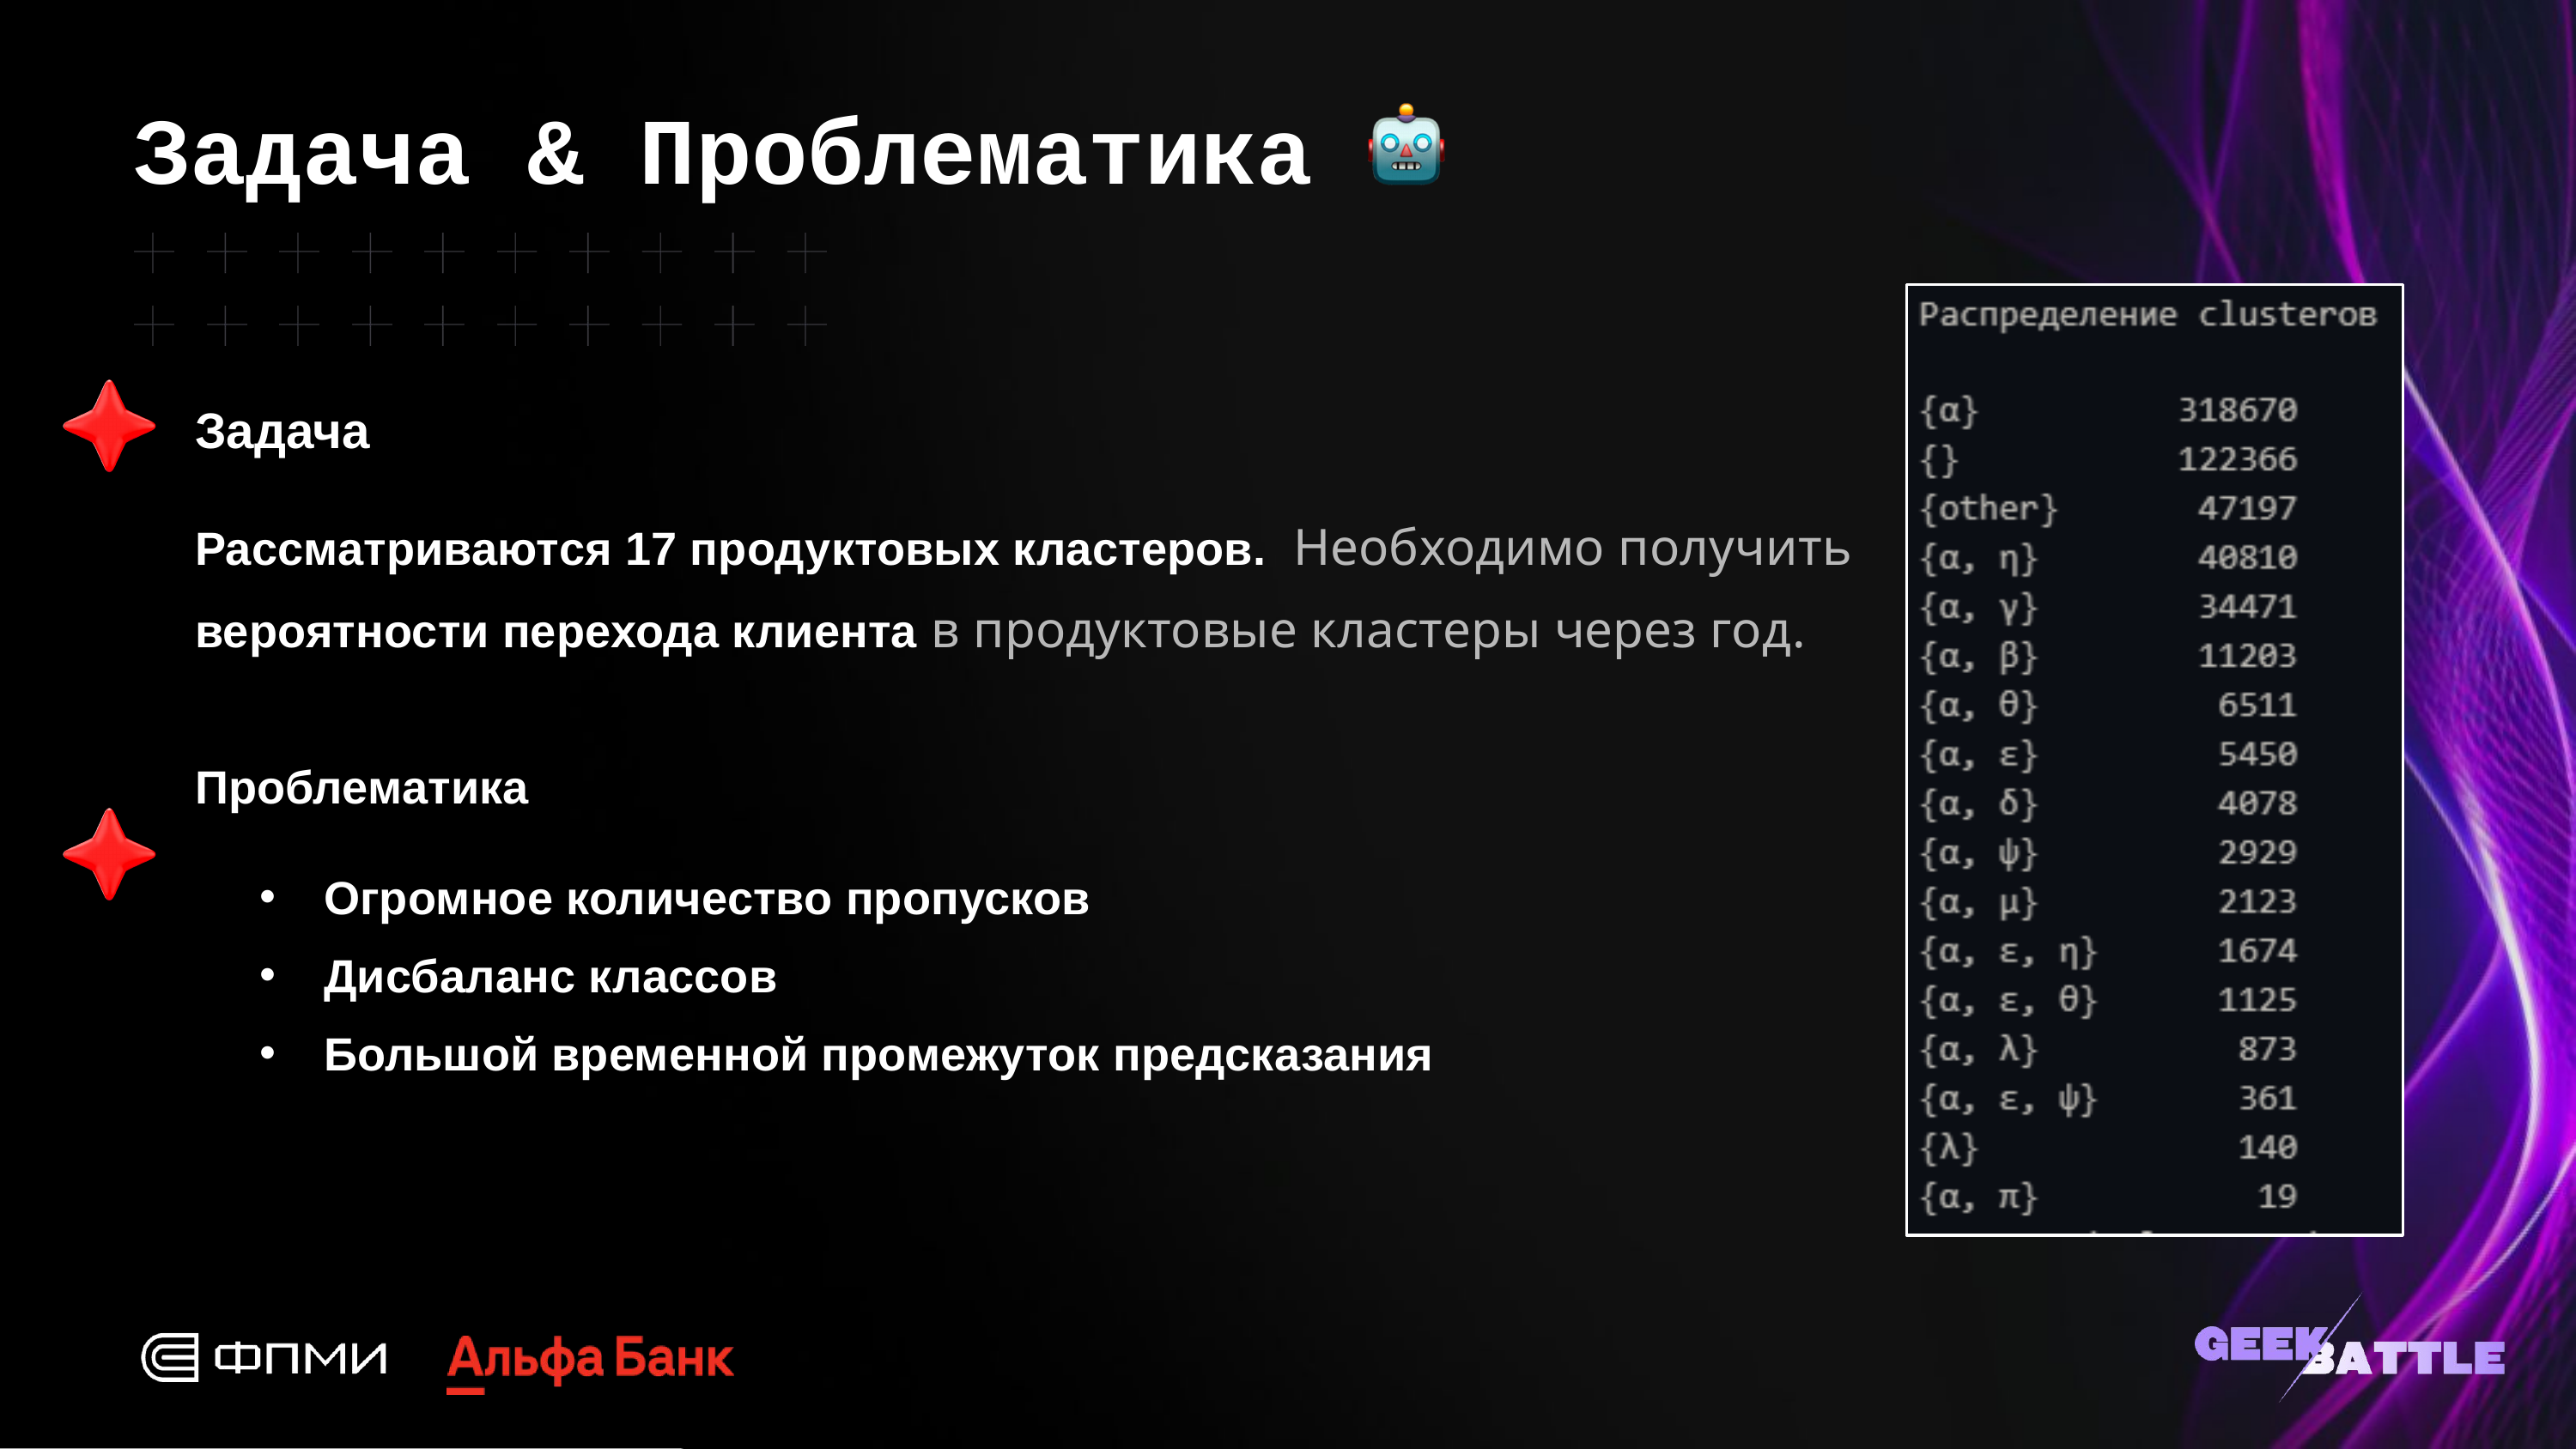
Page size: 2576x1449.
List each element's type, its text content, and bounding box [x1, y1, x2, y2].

picture [52, 0, 2576, 1449]
text_box Задача Рассматриваются 17 продуктовых кластеров. Необходимо получить вероятности перехода клиента в продуктовые кластеры через год. Проблематика Огромное количество пропусков Дисбаланс классов Большой временной промежуток предсказания [192, 374, 1903, 1159]
title Задача & Проблематика [132, 88, 1406, 332]
